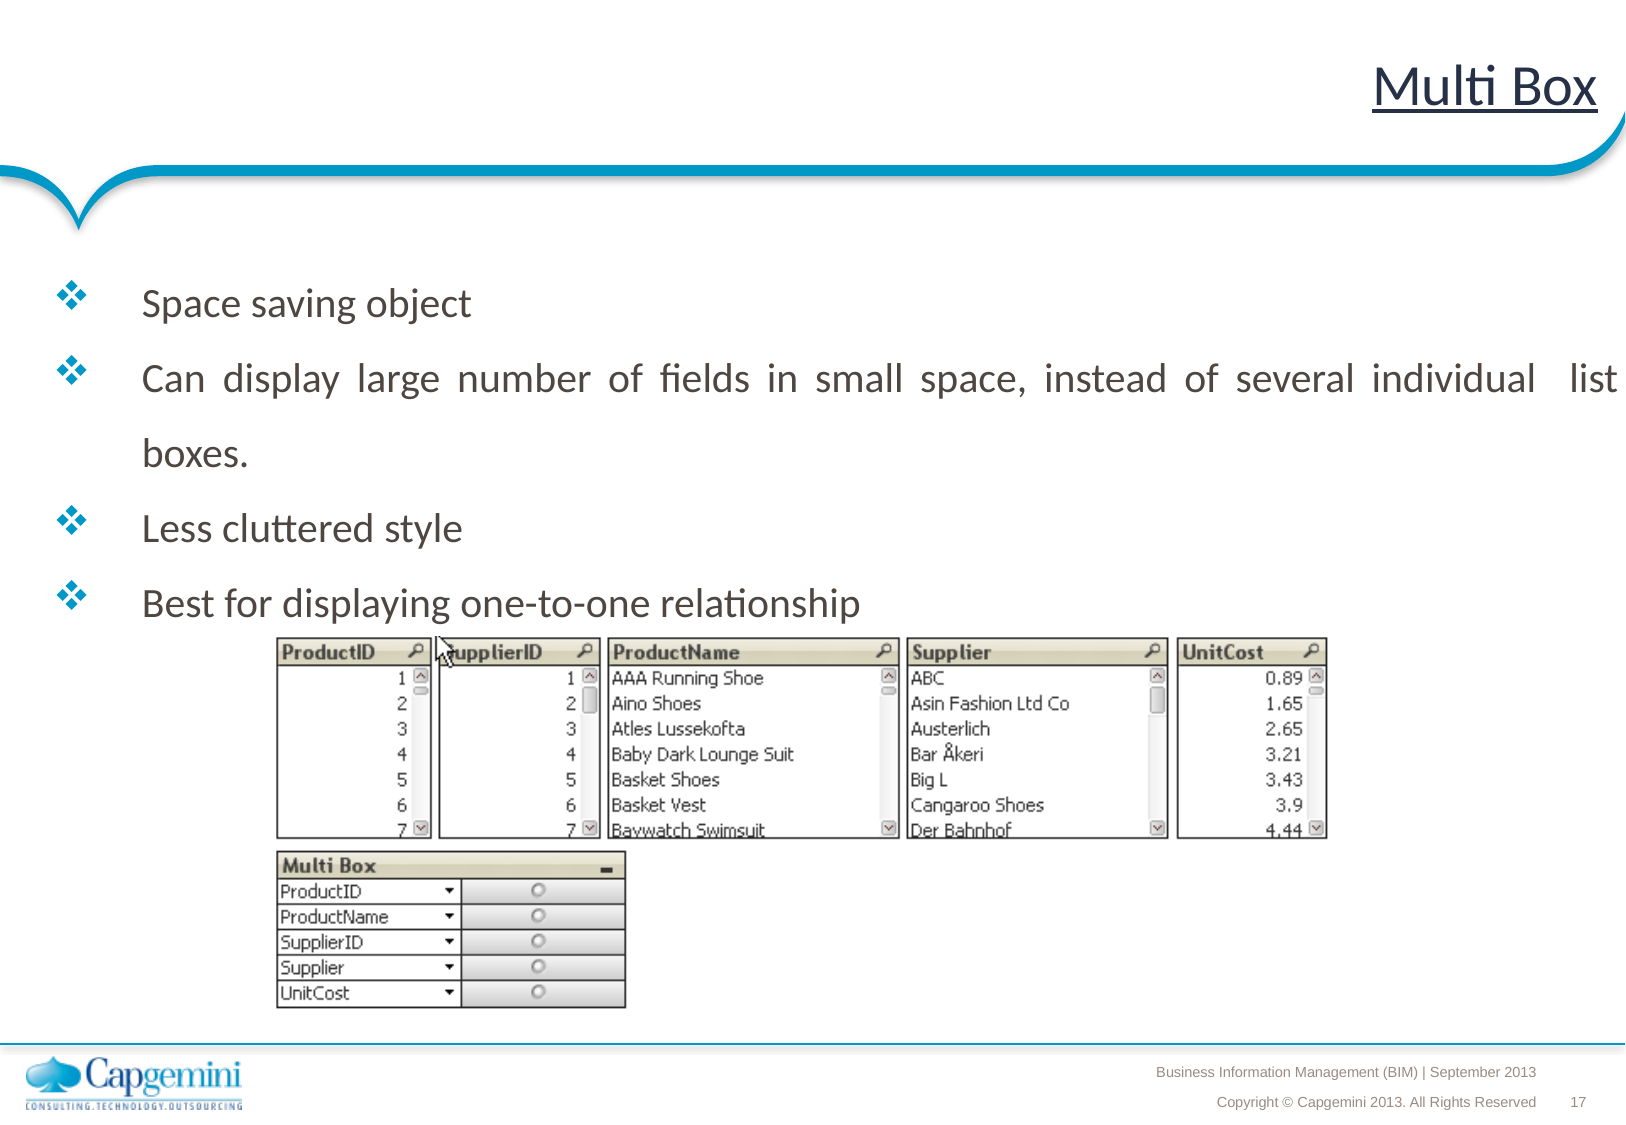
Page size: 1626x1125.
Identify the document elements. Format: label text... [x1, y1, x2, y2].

title Multi Box [0, 0, 1625, 165]
picture [26, 1056, 242, 1110]
list Space saving object Can display large number of fields in small space, instead of several individual list boxes. Less cluttered style Best for displaying one-to-one relationship [53, 245, 1625, 1007]
picture [274, 636, 1331, 1012]
